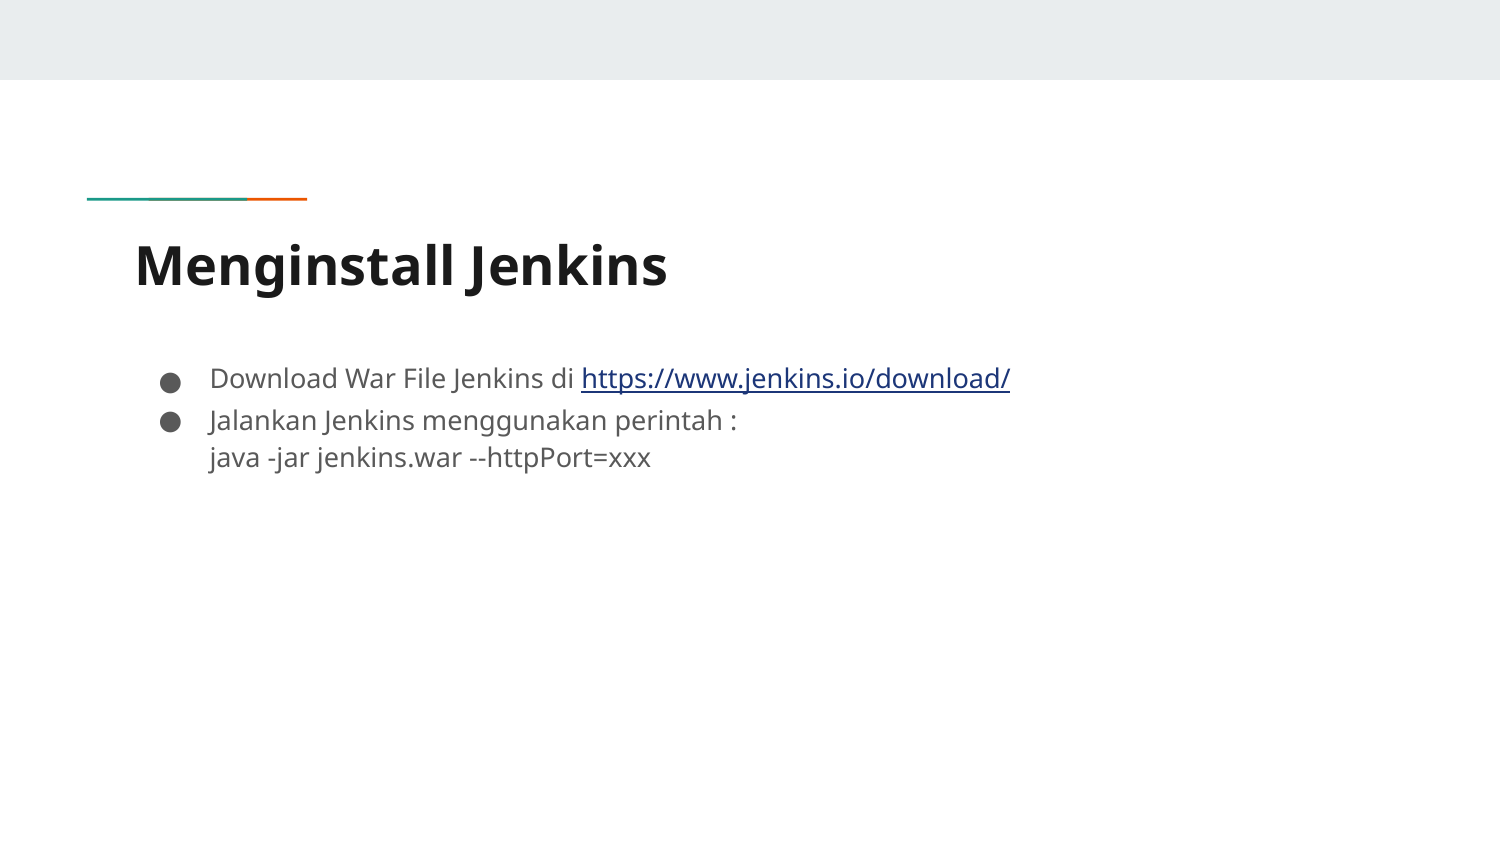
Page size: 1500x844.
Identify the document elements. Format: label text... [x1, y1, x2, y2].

title Menginstall Jenkins [119, 216, 1381, 305]
list Download War File Jenkins di https://www.jenkins.io/download/ Jalankan Jenkins menggunakan perintah : java -jar jenkins.war --httpPort=xxx [119, 341, 1381, 712]
